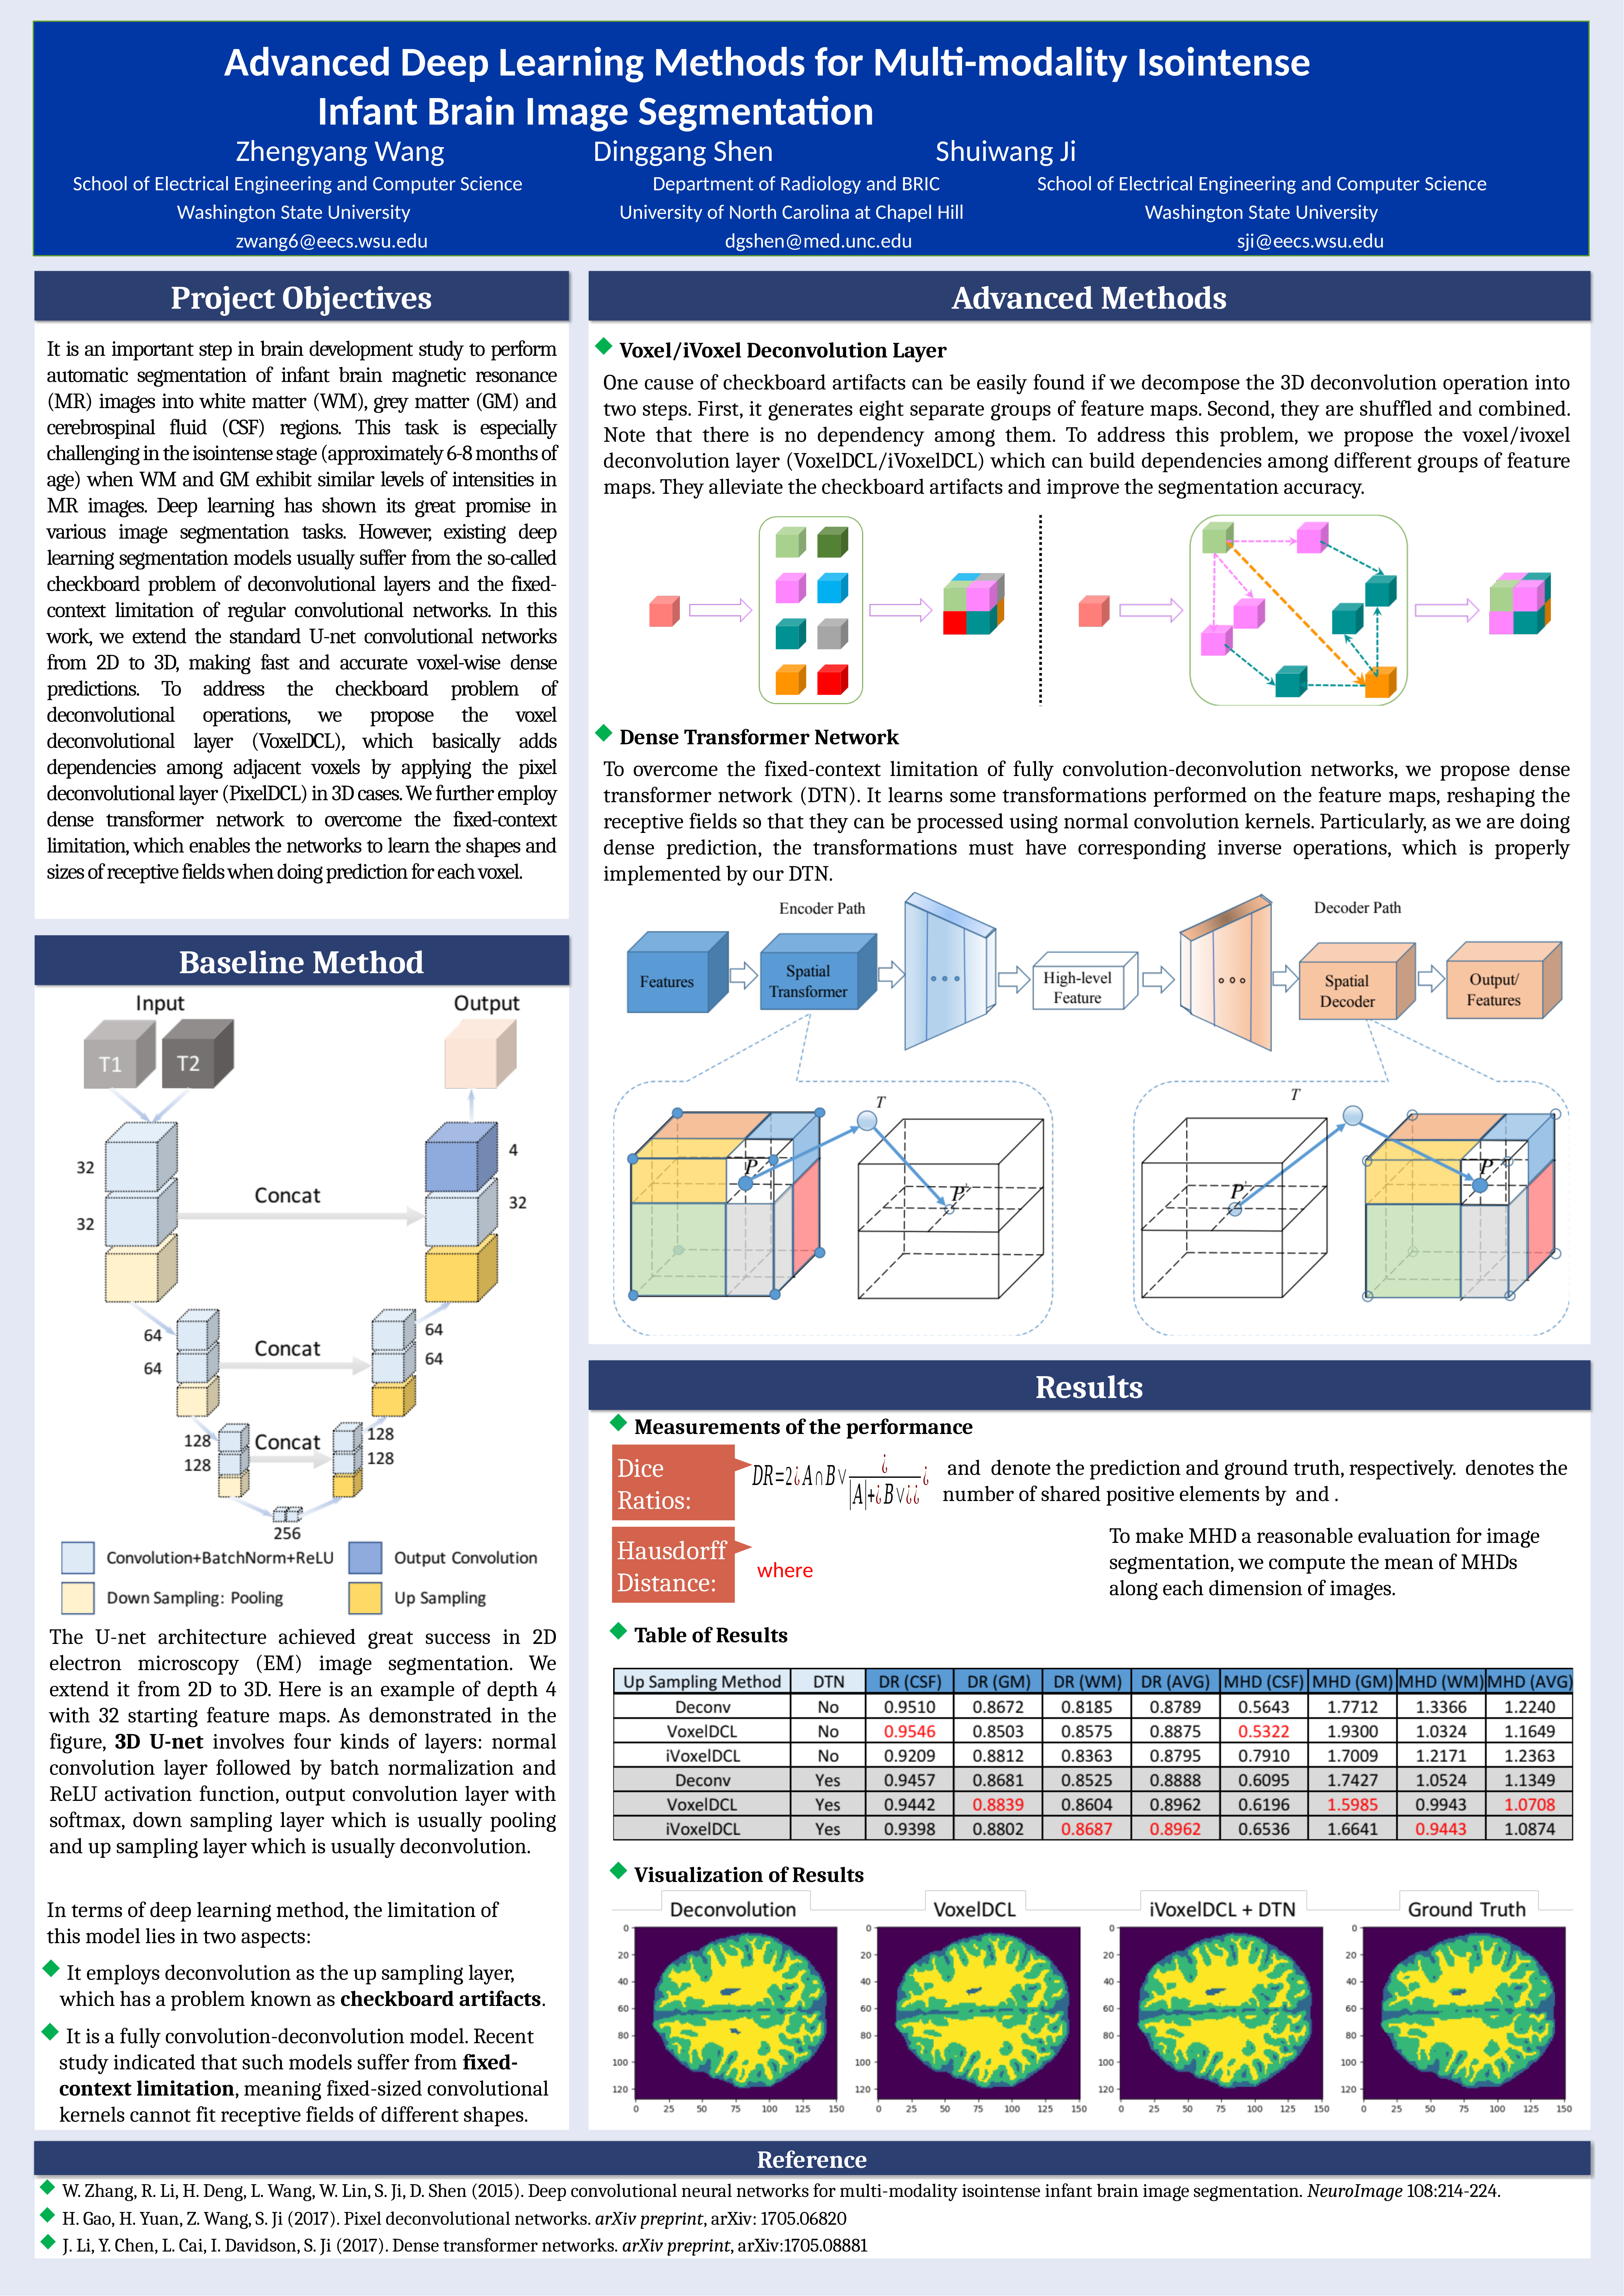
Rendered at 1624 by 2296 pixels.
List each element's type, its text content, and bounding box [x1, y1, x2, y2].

text_box H. Gao, H. Yuan, Z. Wang, S. Ji (2017). Pixel deconvolutional networks. arXiv preprint, arXiv: 1705.06820 [33, 2204, 1591, 2231]
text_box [649, 515, 1551, 706]
list [35, 988, 569, 2019]
text_box W. Zhang, R. Li, H. Deng, L. Wang, W. Lin, S. Ji, D. Shen (2015). Deep convolutional neural networks for multi-modality isointense infant brain image segmentation. NeuroImage 108:214-224. [33, 2176, 1591, 2204]
text_box Measurements of the performance [603, 1409, 1273, 1441]
text_box Voxel/iVoxel Deconvolution Layer [588, 333, 965, 364]
list Zhengyang Wang Dinggang Shen Shuiwang Ji [154, 129, 1403, 175]
text_box [33, 21, 1590, 256]
text_box Dice Ratios: [612, 1444, 753, 1521]
text_box Table of Results [603, 1618, 1273, 1649]
text_box To overcome the fixed-context limitation of fully convolution-deconvolution networks, we propose dense transformer network (DTN). It learns some transformations performed on the feature maps, reshaping the receptive fields so that they can be processed using normal convolution kernels. Particularly, as we are doing dense prediction, the transformations must have corresponding inverse operations, which is properly implemented by our DTN. [598, 752, 1577, 888]
text_box One cause of checkboard artifacts can be easily found if we decompose the 3D deconvolution operation into two steps. First, it generates eight separate groups of feature maps. Second, they are shuffled and combined. Note that there is no dependency among them. To address this problem, we propose the voxel/ivoxel deconvolution layer (VoxelDCL/iVoxelDCL) which can build dependencies among different groups of feature maps. They alleviate the checkboard artifacts and improve the segmentation accuracy. [598, 365, 1577, 501]
list Baseline Method [35, 935, 569, 985]
list Reference [34, 2141, 1591, 2175]
list It is an important step in brain development study to perform automatic segmentation of infant brain magnetic resonance (MR) images into white matter (WM), grey matter (GM) and cerebrospinal fluid (CSF) regions. This task is especially challenging in the isointense stage (approximately 6-8 months of age) when WM and GM exhibit similar levels of intensities in MR images. Deep learning has shown its great promise in various image segmentation tasks. However, existing deep learning segmentation models usually suffer from the so-called checkboard problem of deconvolutional layers and the fixed-context limitation of regular convolutional networks. In this work, we extend the standard U-net convolutional networks from 2D to 3D, making fast and accurate voxel-wise dense predictions. To address the checkboard problem of deconvolutional operations, we propose the voxel deconvolutional layer (VoxelDCL), which basically adds dependencies among adjacent voxels by applying the pixel deconvolutional layer (PixelDCL) in 3D cases. We further employ dense transformer network to overcome the fixed-context limitation, which enables the networks to learn the shapes and sizes of receptive fields when doing prediction for each voxel. [35, 324, 569, 919]
picture [613, 1668, 1573, 1840]
text_box In terms of deep learning method, the limitation of this model lies in two aspects: [37, 1893, 555, 1950]
text_box Visualization of Results [603, 1858, 1273, 1889]
picture [612, 1889, 1573, 2120]
text_box It employs deconvolution as the up sampling layer, which has a problem known as checkboard artifacts. [35, 1956, 571, 2013]
picture [61, 980, 555, 1621]
list Advanced Methods [589, 271, 1591, 321]
picture [613, 892, 1569, 1336]
text_box Dense Transformer Network [588, 720, 957, 751]
text_box It is a fully convolution-deconvolution model. Recent study indicated that such models suffer from fixed-context limitation, meaning fixed-sized convolutional kernels cannot fit receptive fields of different shapes. [35, 2019, 571, 2129]
list Results [589, 1360, 1591, 1410]
list School of Electrical Engineering and Computer Science Department of Radiology and BRIC School of Electrical Engineering and Computer Science Washington State University University of North Carolina at Chapel Hill Washington State University zwang6@eecs.wsu.edu dgshen@med.unc.edu sji@eecs.wsu.edu [34, 167, 1589, 256]
list [589, 1412, 1591, 2130]
text_box J. Li, Y. Chen, L. Cai, I. Davidson, S. Ji (2017). Dense transformer networks. arXiv preprint, arXiv:1705.08881 [34, 2230, 1591, 2258]
text_box To make MHD a reasonable evaluation for image segmentation, we compute the mean of MHDs along each dimension of images. [1104, 1519, 1576, 1602]
list Project Objectives [34, 271, 569, 321]
list Advanced Deep Learning Methods for Multi-modality Isointense Infant Brain Image Segmentation [219, 32, 1403, 138]
text_box The U-net architecture achieved great success in 2D electron microscopy (EM) image segmentation. We extend it from 2D to 3D. Here is an example of depth 4 with 32 starting feature maps. As demonstrated in the figure, 3D U-net involves four kinds of layers: normal convolution layer followed by batch normalization and ReLU activation function, output convolution layer with softmax, down sampling layer which is usually pooling and up sampling layer which is usually deconvolution. [44, 1620, 562, 1860]
list [589, 323, 1591, 1344]
text_box Hausdorff Distance: [611, 1526, 753, 1603]
